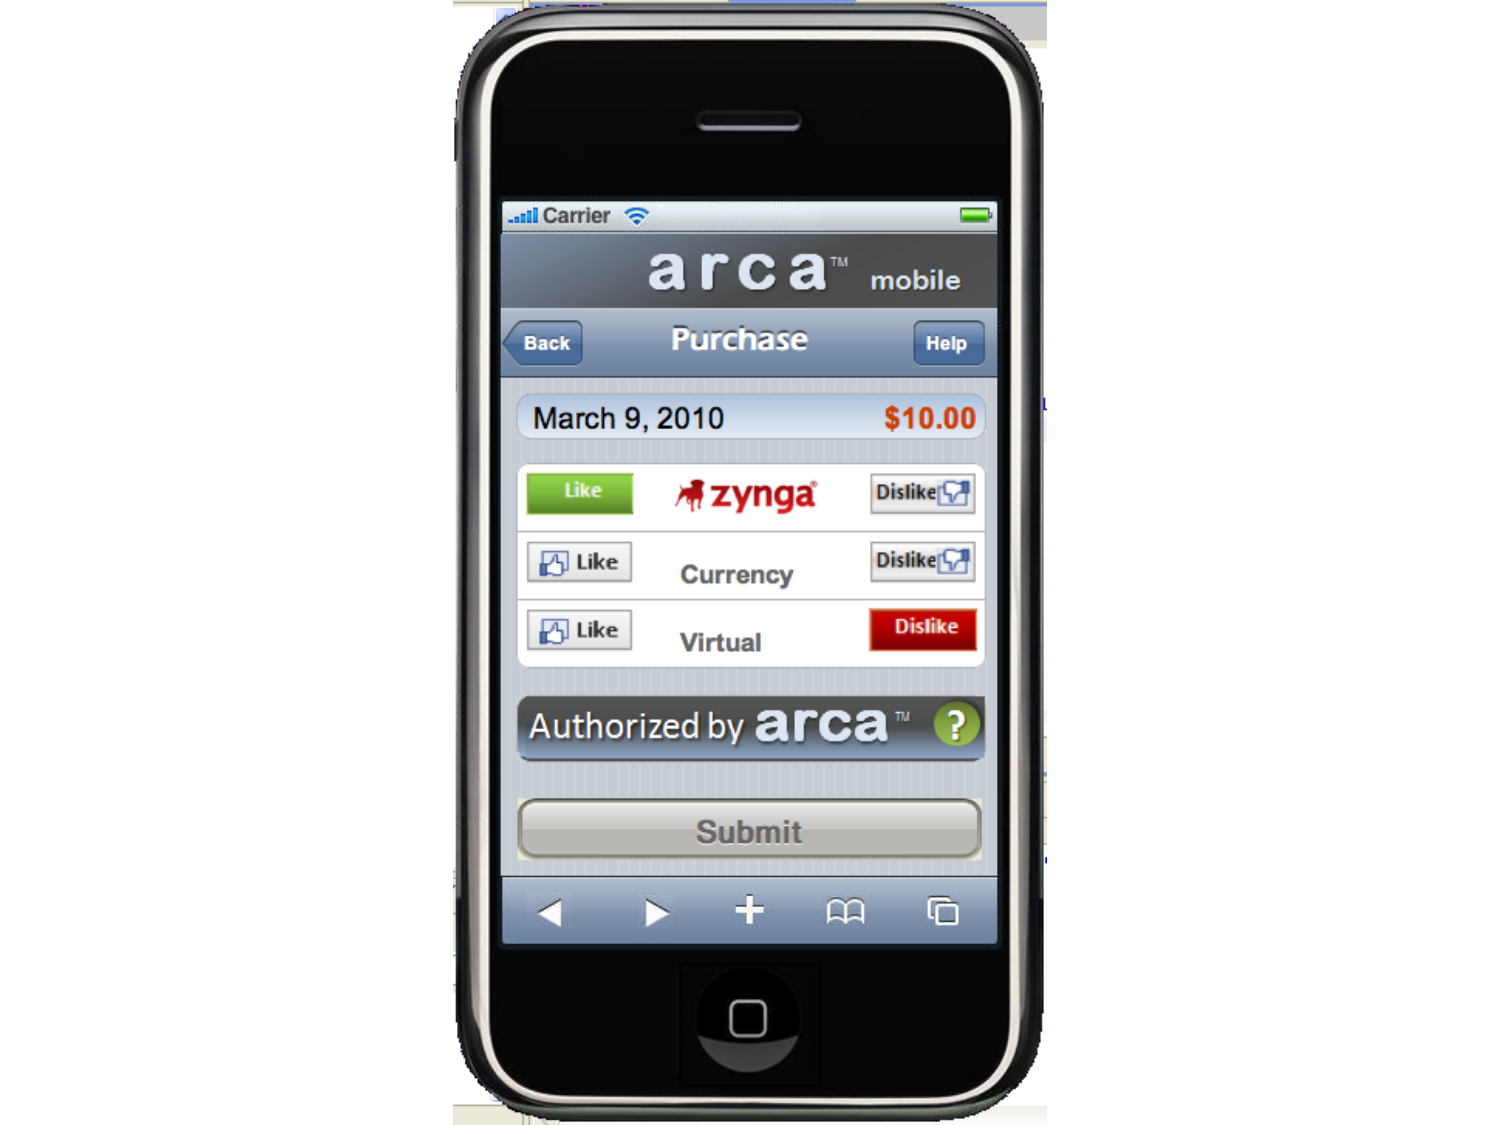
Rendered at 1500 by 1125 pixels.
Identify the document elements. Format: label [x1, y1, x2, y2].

picture [452, 0, 1047, 1125]
